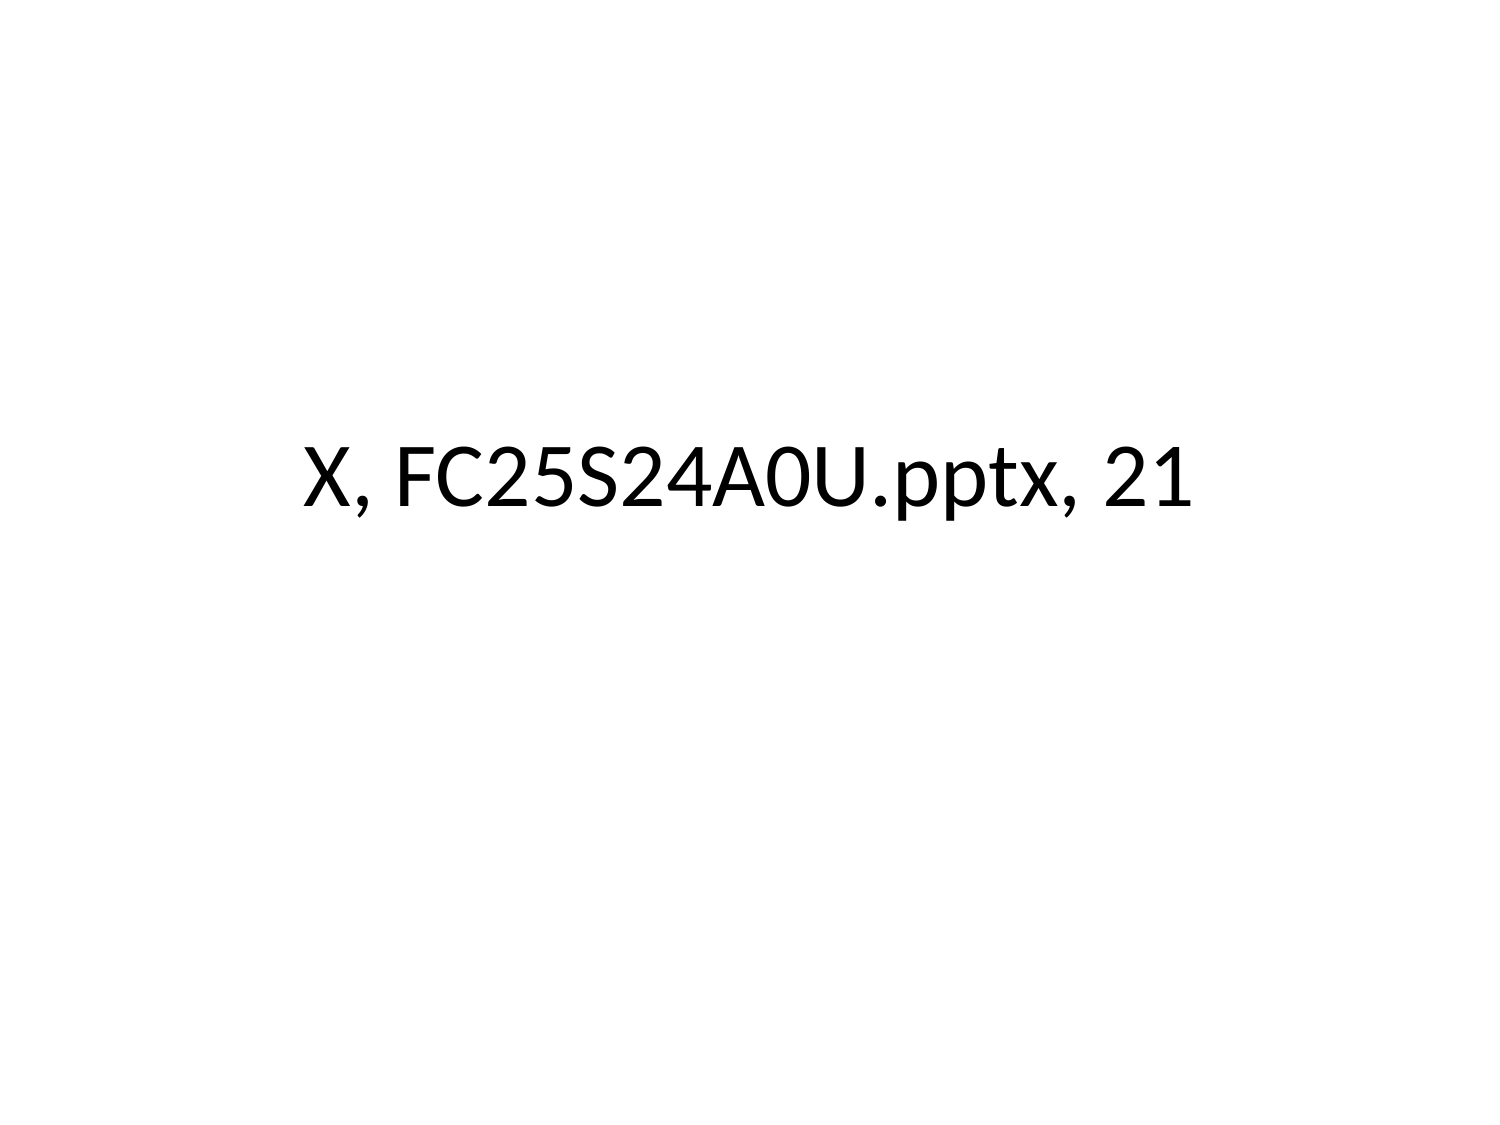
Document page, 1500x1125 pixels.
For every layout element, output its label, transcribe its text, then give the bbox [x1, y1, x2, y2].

title X, FC25S24A0U.pptx, 21 [112, 349, 1388, 591]
